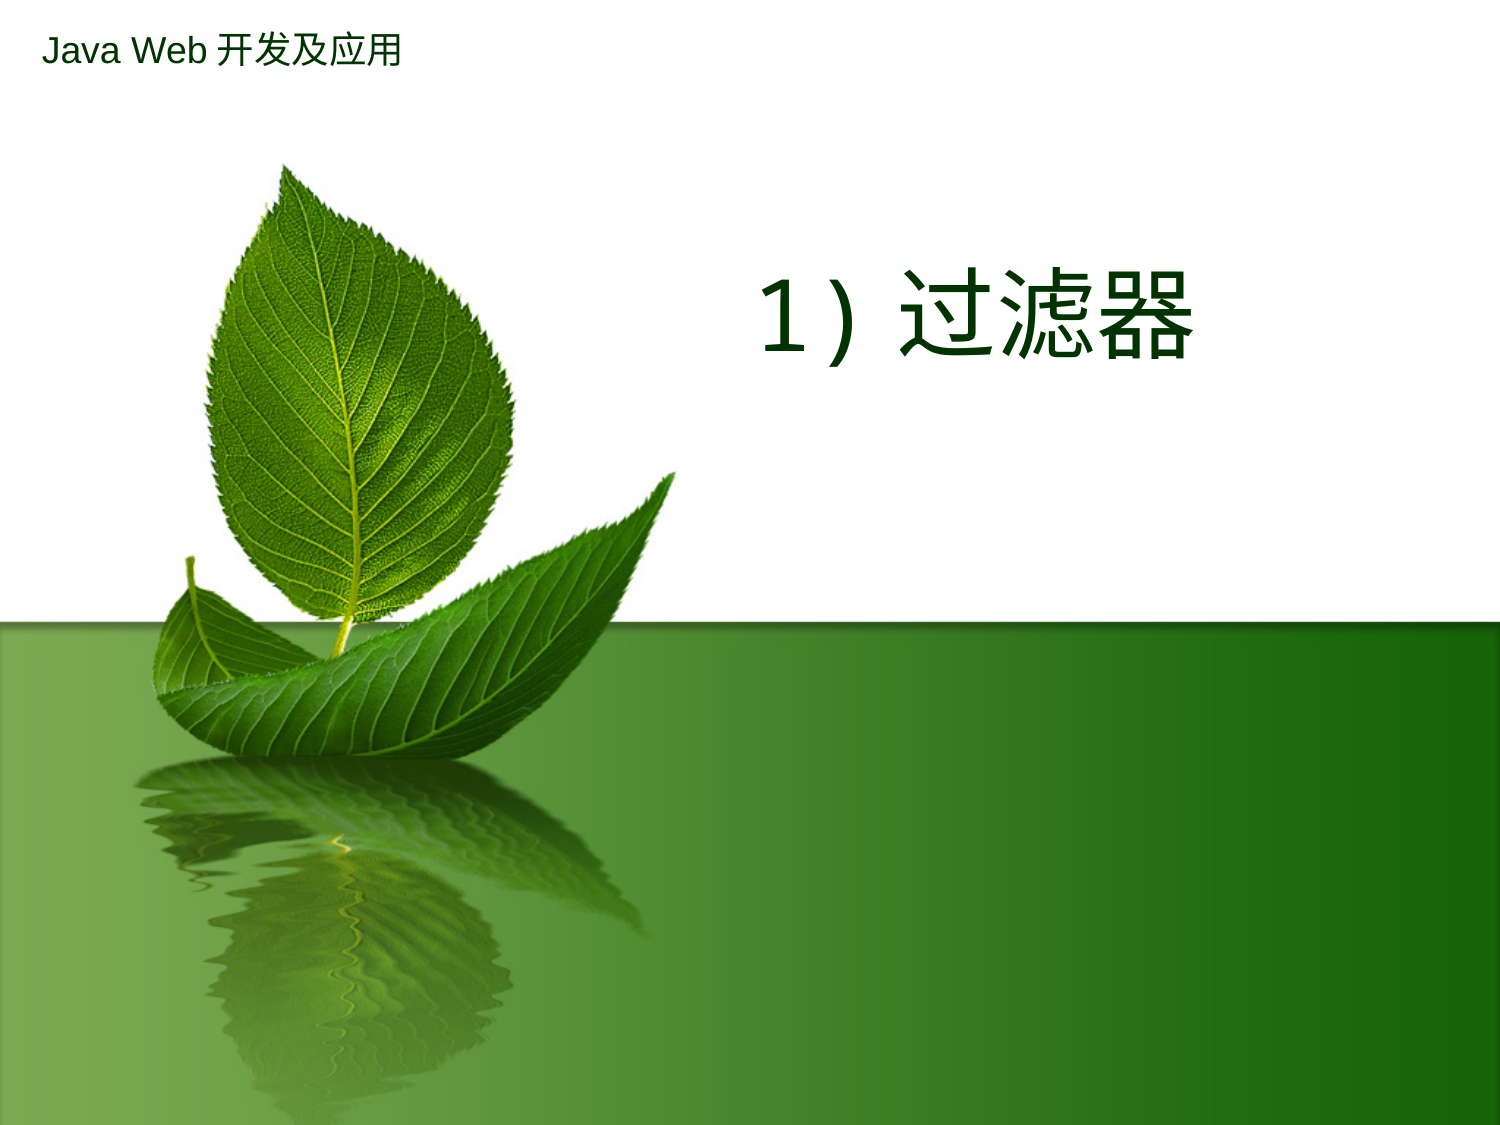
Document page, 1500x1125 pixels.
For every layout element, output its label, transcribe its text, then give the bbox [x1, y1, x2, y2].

picture [0, 0, 1500, 1125]
title 1)过滤器 [454, 243, 1495, 380]
